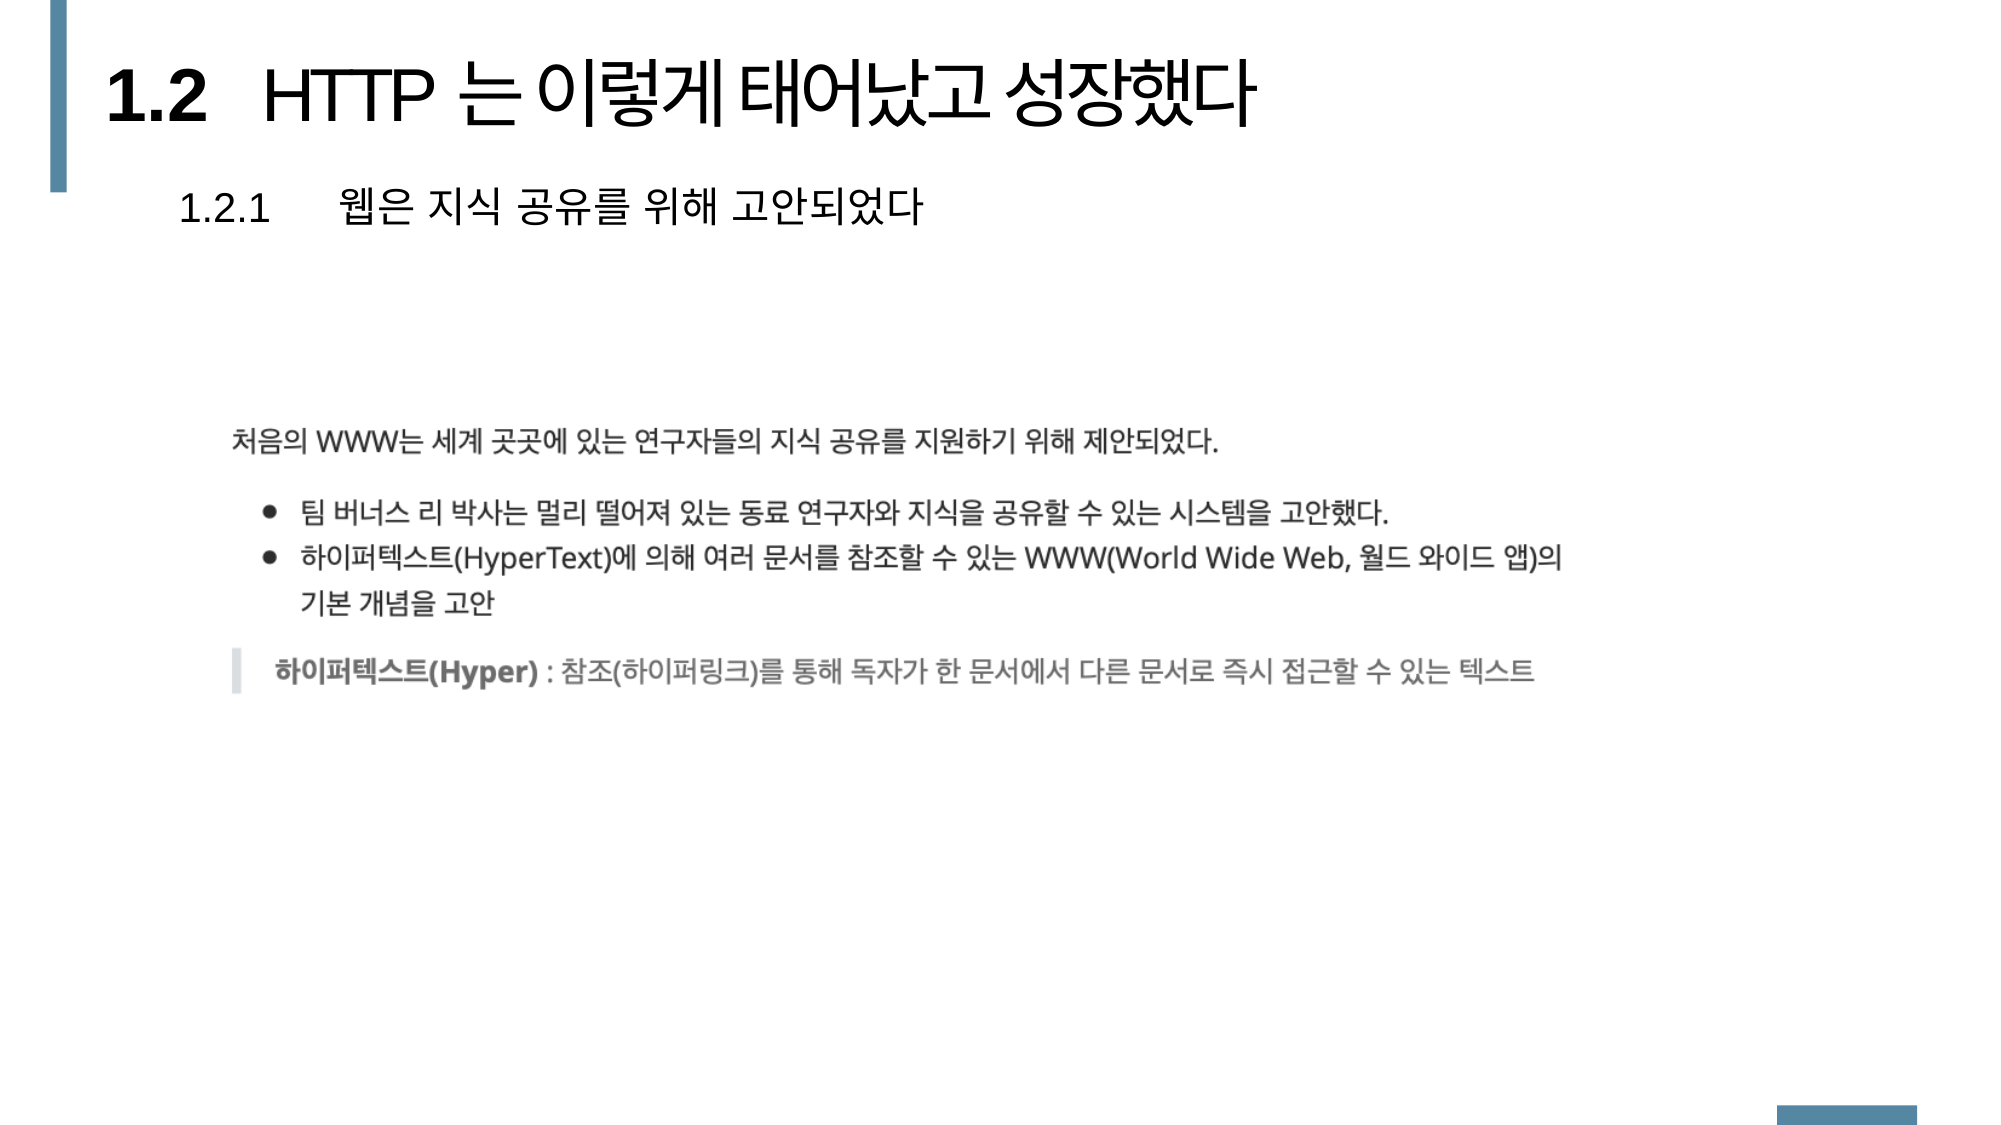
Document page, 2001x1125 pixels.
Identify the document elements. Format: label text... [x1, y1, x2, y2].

text_box 1.2 [90, 39, 225, 144]
picture [220, 405, 1587, 720]
text_box 1.2.1 웹은 지식 공유를 위해 고안되었다 [163, 173, 940, 239]
text_box [49, 0, 68, 193]
text_box [1776, 1104, 1918, 1125]
text_box HTTP는 이렇게 태어났고 성장했다 [246, 39, 1275, 144]
